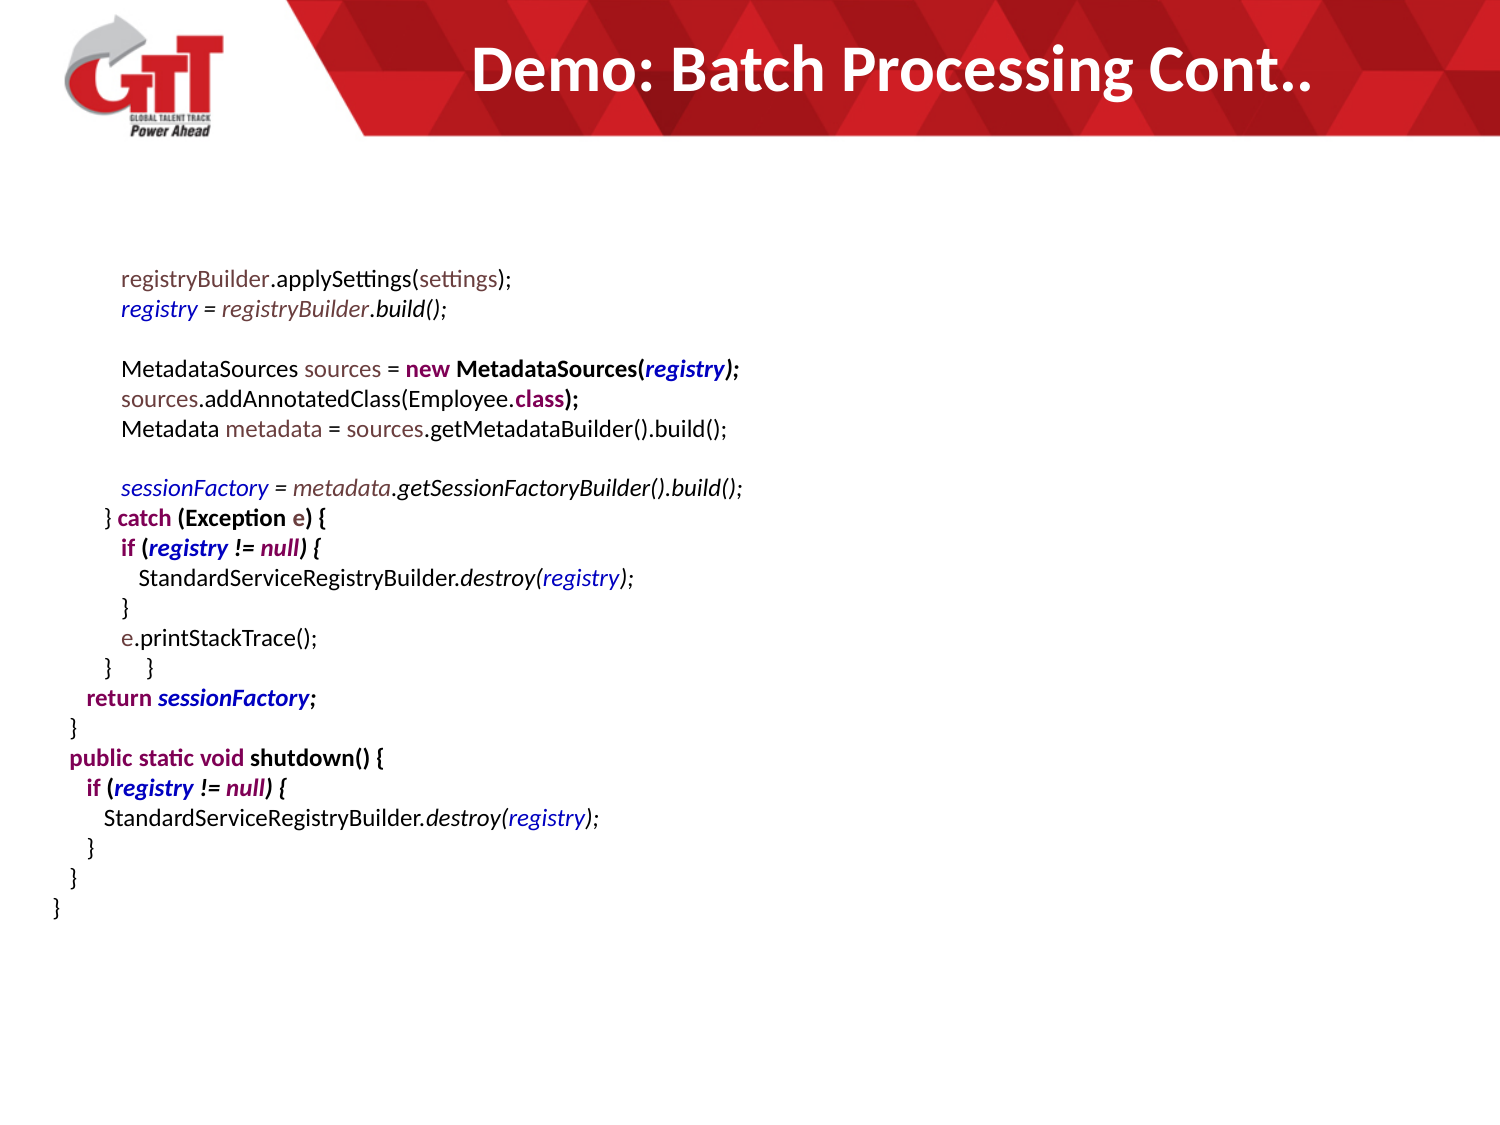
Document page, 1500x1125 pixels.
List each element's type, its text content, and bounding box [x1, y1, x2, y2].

title Demo: Batch Processing Cont.. [324, 12, 1463, 118]
picture [0, 0, 1500, 1125]
text_box registryBuilder.applySettings(settings); registry = registryBuilder.build(); MetadataSources sources = new MetadataSources(registry); sources.addAnnotatedClass(Employee.class); Metadata metadata = sources.getMetadataBuilder().build(); sessionFactory = metadata.getSessionFactoryBuilder().build(); } catch (Exception e) { if (registry != null) { StandardServiceRegistryBuilder.destroy(registry); } e.printStackTrace(); } } return sessionFactory; } public static void shutdown() { if (registry != null) { StandardServiceRegistryBuilder.destroy(registry); } } } [37, 224, 1075, 929]
